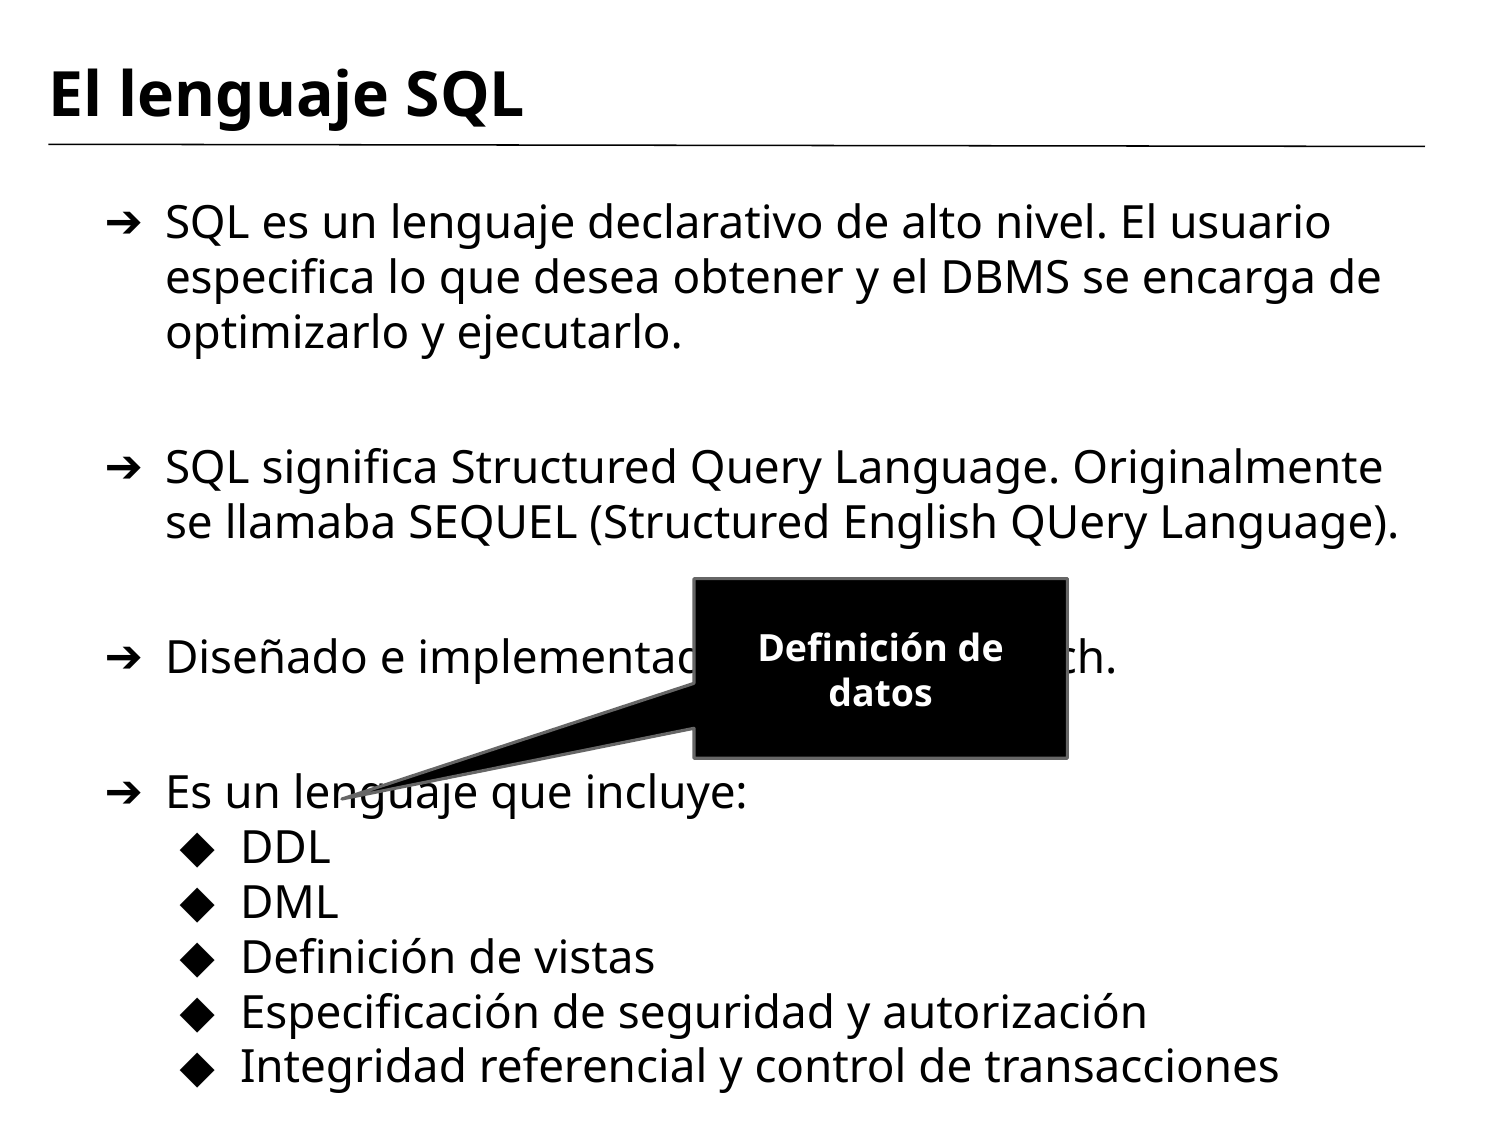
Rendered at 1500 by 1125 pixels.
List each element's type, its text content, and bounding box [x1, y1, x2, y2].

list SQL es un lenguaje declarativo de alto nivel. El usuario especifica lo que desea obtener y el DBMS se encarga de optimizarlo y ejecutarlo. SQL significa Structured Query Language. Originalmente se llamaba SEQUEL (Structured English QUery Language). Diseñado e implementado en IBM Research. Es un lenguaje que incluye: DDL DML Definición de vistas Especificación de seguridad y autorización Integridad referencial y control de transacciones [75, 177, 1425, 1048]
text_box Definición de datos [341, 578, 1068, 800]
title El lenguaje SQL [33, 32, 1384, 145]
